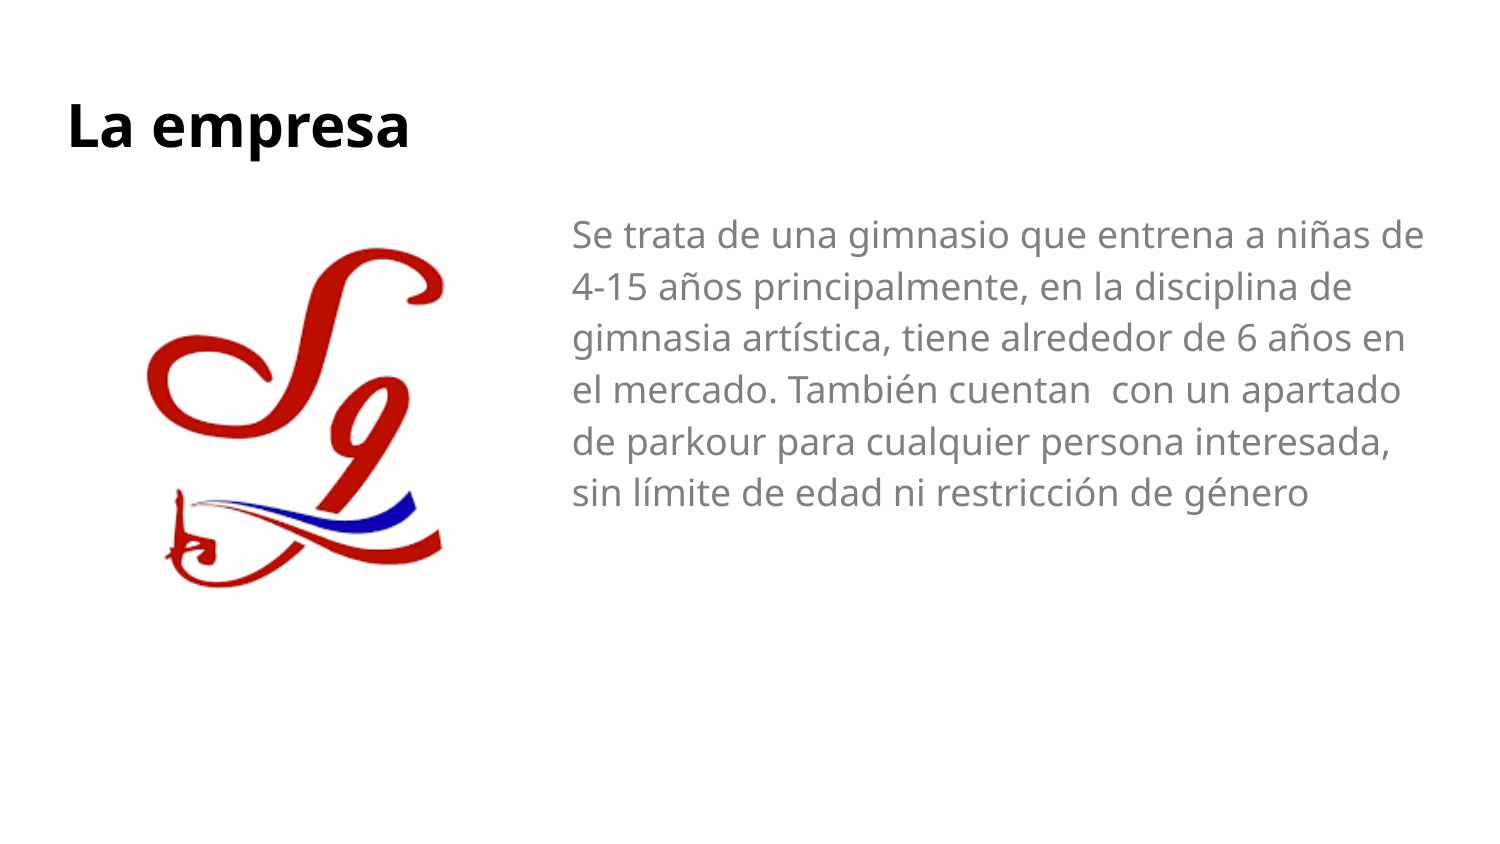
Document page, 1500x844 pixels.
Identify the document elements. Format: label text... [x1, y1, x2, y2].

list Se trata de una gimnasio que entrena a niñas de 4-15 años principalmente, en la disciplina de gimnasia artística, tiene alrededor de 6 años en el mercado. También cuentan con un apartado de parkour para cualquier persona interesada, sin límite de edad ni restricción de género [556, 189, 1449, 750]
picture [109, 231, 492, 613]
title La empresa [51, 72, 1449, 176]
